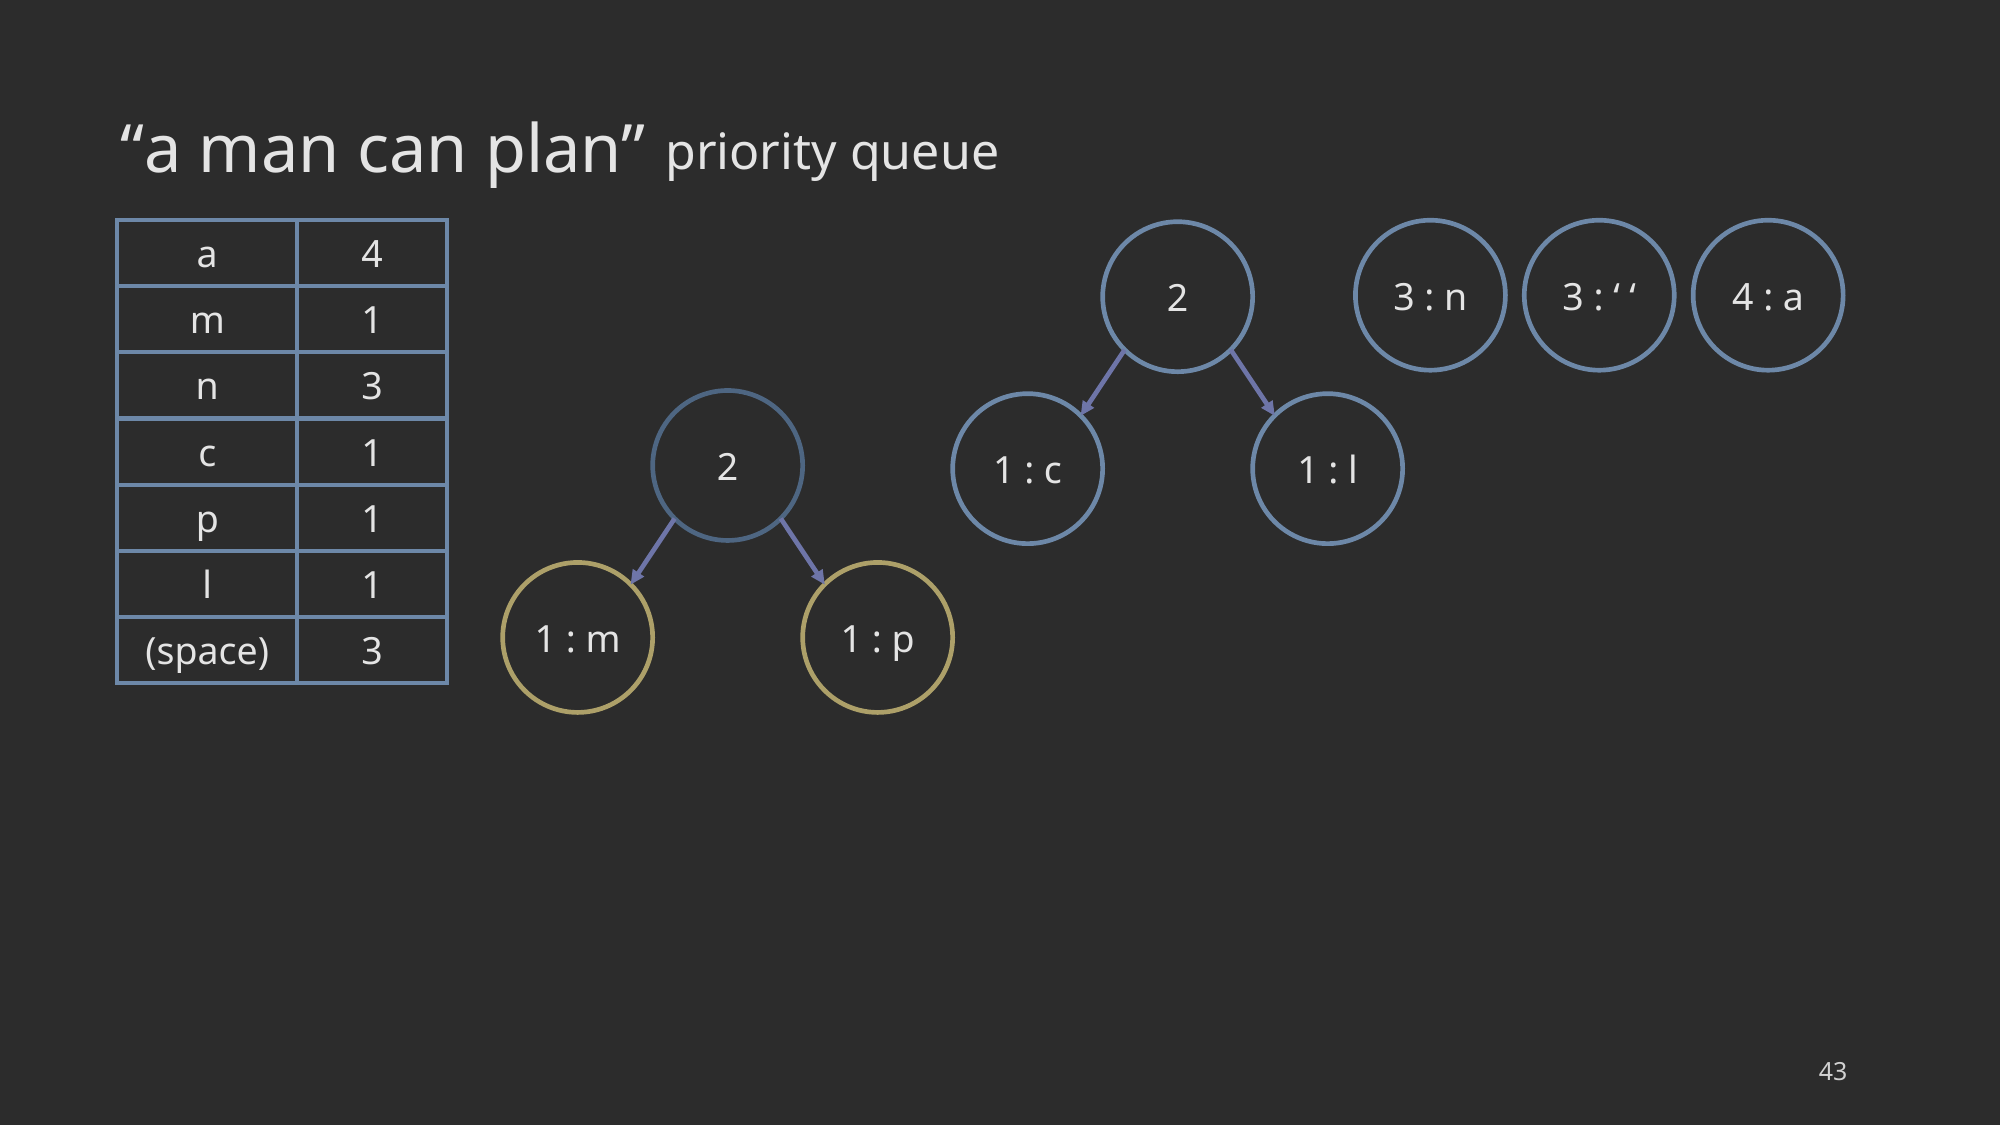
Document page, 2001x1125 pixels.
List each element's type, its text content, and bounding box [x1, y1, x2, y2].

text_box 1 : p [802, 562, 953, 713]
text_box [630, 517, 676, 585]
text_box 2 [652, 390, 803, 541]
text_box 1 : m [502, 562, 653, 713]
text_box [1080, 349, 1126, 417]
text_box priority queue [650, 112, 1015, 188]
table_header 4 [299, 222, 445, 284]
text_box 2 [1102, 221, 1253, 372]
table_cell 1 [299, 288, 445, 350]
text_box 4 : a [1693, 220, 1844, 371]
table_cell (space) [119, 619, 295, 681]
table_cell 3 [299, 354, 445, 416]
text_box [780, 517, 826, 585]
text_box “a man can plan” [105, 98, 661, 193]
table_cell m [119, 288, 295, 350]
table_cell l [119, 553, 295, 615]
table_cell n [119, 354, 295, 416]
table_cell 1 [299, 487, 445, 549]
slide_number 43 [1412, 1042, 1863, 1103]
text_box 1 : l [1252, 393, 1403, 544]
table_header a [119, 222, 295, 284]
table_cell 1 [299, 421, 445, 483]
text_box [1230, 349, 1276, 417]
text_box 3 : n [1355, 220, 1506, 371]
text_box 1 : c [952, 393, 1103, 544]
table_cell c [119, 421, 295, 483]
text_box 3 : ‘ ‘ [1524, 220, 1675, 371]
table_cell p [119, 487, 295, 549]
table_cell 3 [299, 619, 445, 681]
table_cell 1 [299, 553, 445, 615]
